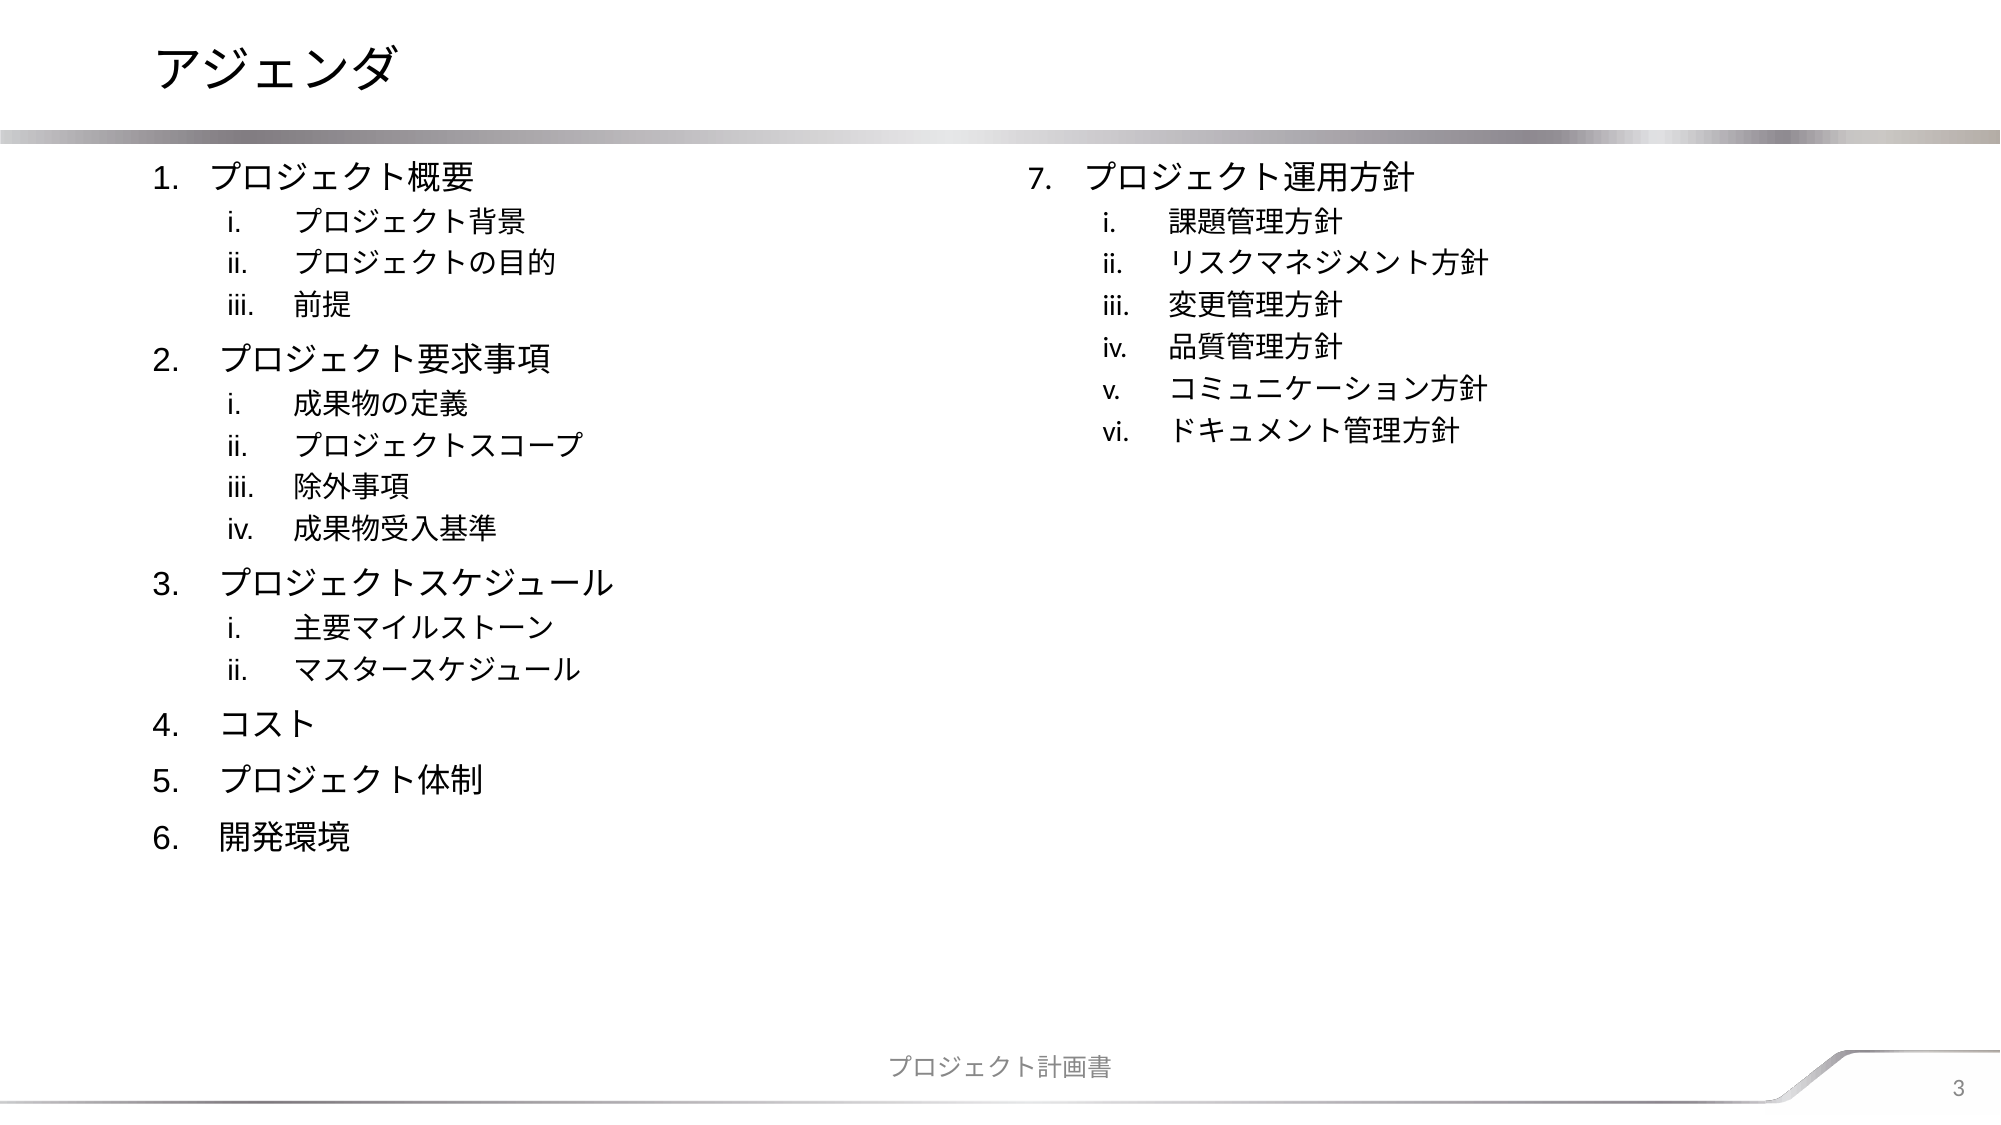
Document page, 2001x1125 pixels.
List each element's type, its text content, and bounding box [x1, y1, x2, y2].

list プロジェクト運用方針 課題管理方針 リスクマネジメント方針 変更管理方針 品質管理方針 コミュニケーション方針 ドキュメント管理方針 [1012, 153, 1863, 1014]
footer プロジェクト計画書 [662, 1036, 1338, 1097]
picture [0, 1050, 2000, 1115]
title アジェンダ [137, 20, 1863, 121]
slide_number 3 [1845, 1056, 1981, 1117]
picture [0, 130, 2000, 144]
list プロジェクト概要 プロジェクト背景 プロジェクトの目的 前提 プロジェクト要求事項 成果物の定義 プロジェクトスコープ 除外事項 成果物受入基準 プロジェクトスケジュール 主要マイルストーン マスタースケジュール コスト プロジェクト体制 開発環境 [137, 153, 988, 1014]
